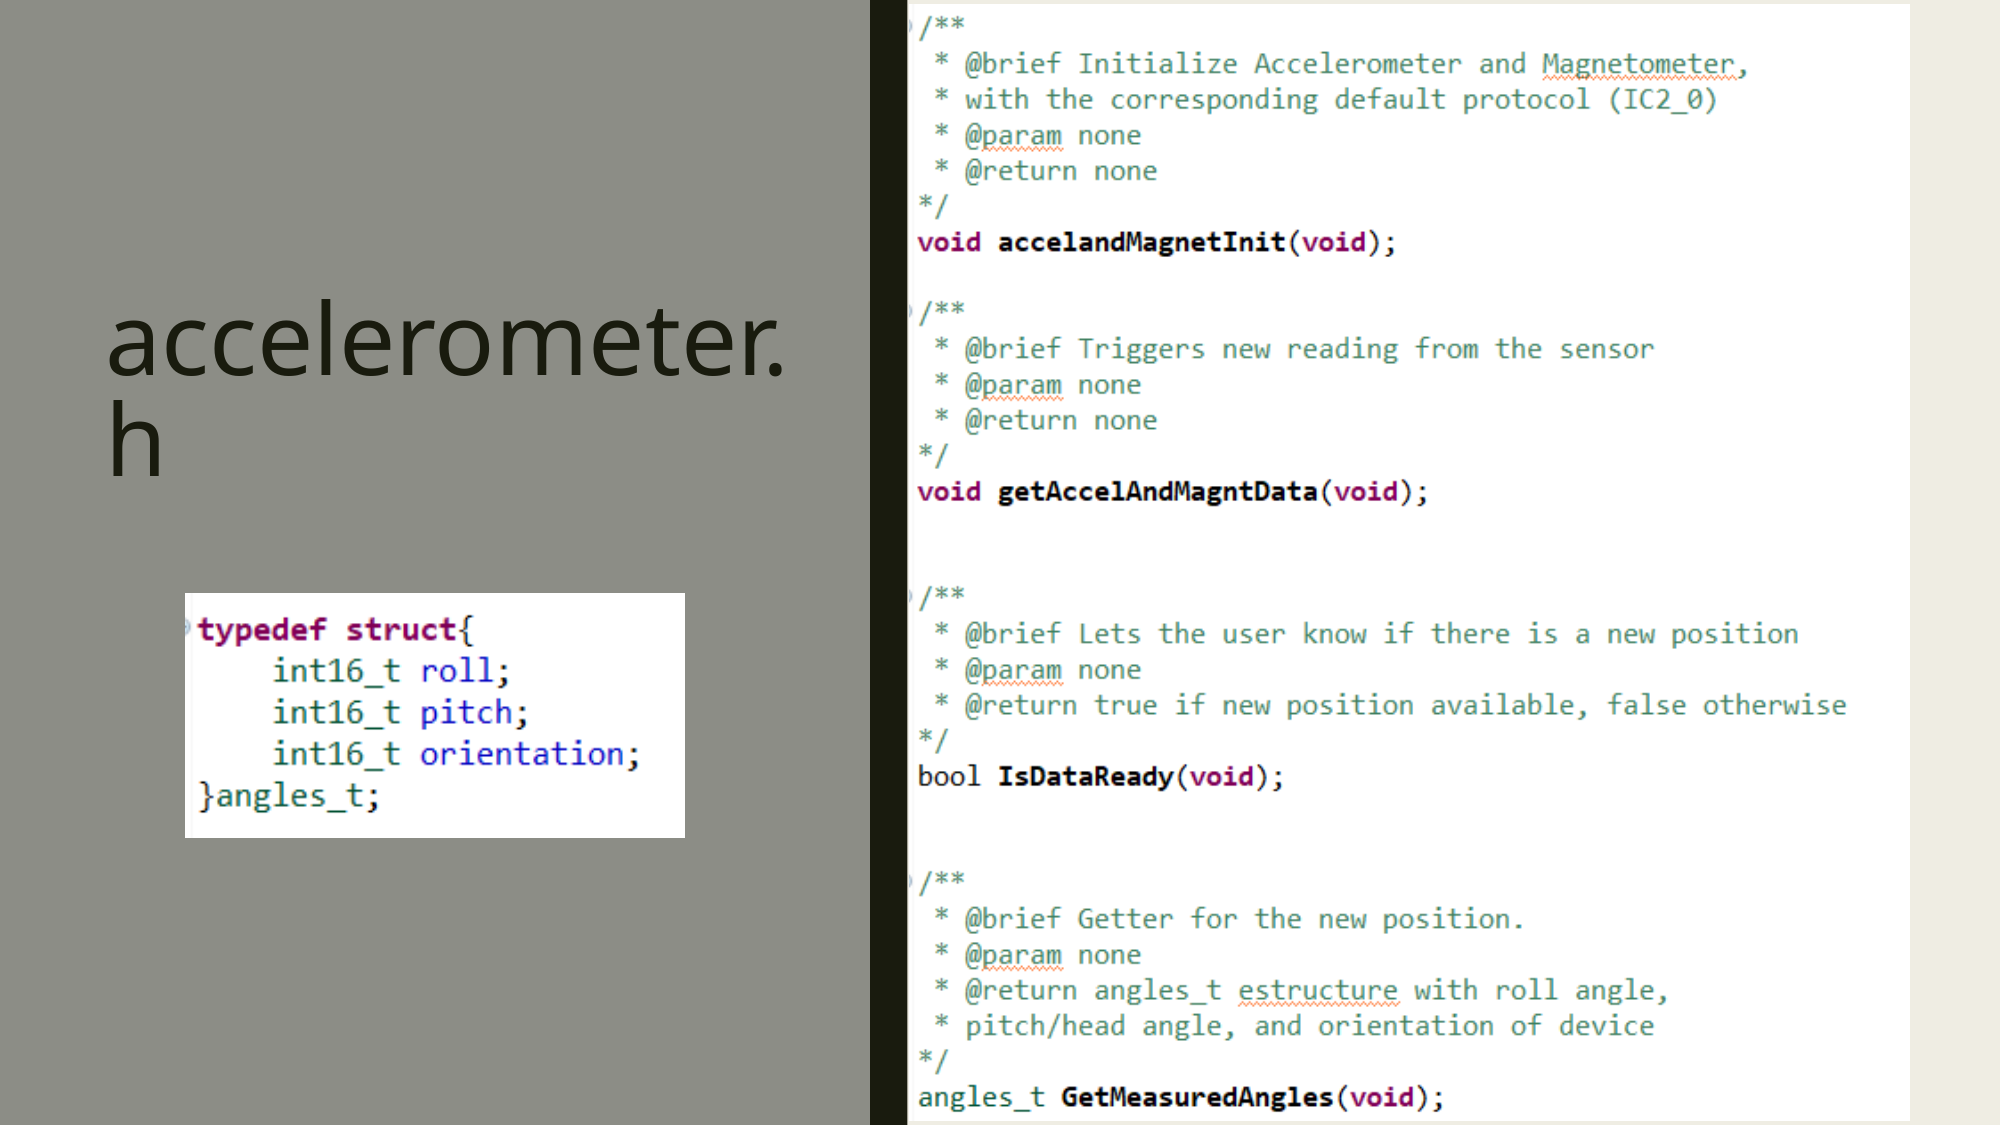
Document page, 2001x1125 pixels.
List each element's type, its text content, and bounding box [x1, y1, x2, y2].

picture [909, 4, 1910, 1121]
picture [185, 593, 685, 838]
title accelerometer.h [90, 287, 836, 532]
